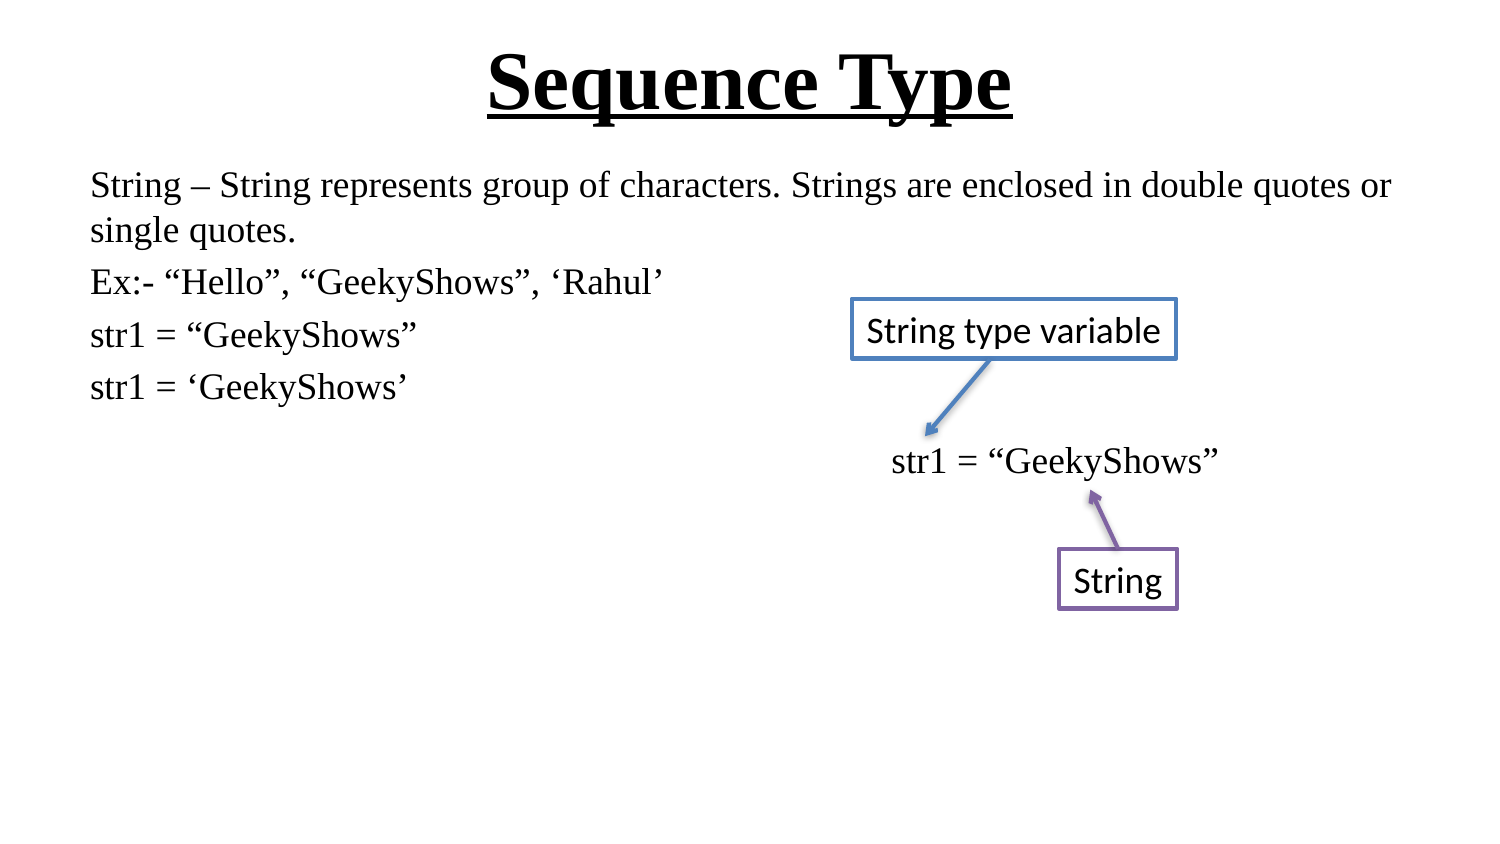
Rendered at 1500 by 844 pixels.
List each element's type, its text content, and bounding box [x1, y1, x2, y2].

text_box str1 = “GeekyShows” [876, 429, 1235, 489]
text_box String type variable [850, 297, 1178, 361]
list String – String represents group of characters. Strings are enclosed in double quotes or single quotes. Ex:- “Hello”, “GeekyShows”, ‘Rahul’ str1 = “GeekyShows” str1 = ‘GeekyShows’ [75, 152, 1425, 490]
text_box String [1057, 547, 1179, 611]
title Sequence Type [75, 6, 1425, 147]
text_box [924, 359, 991, 437]
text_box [1090, 489, 1119, 550]
